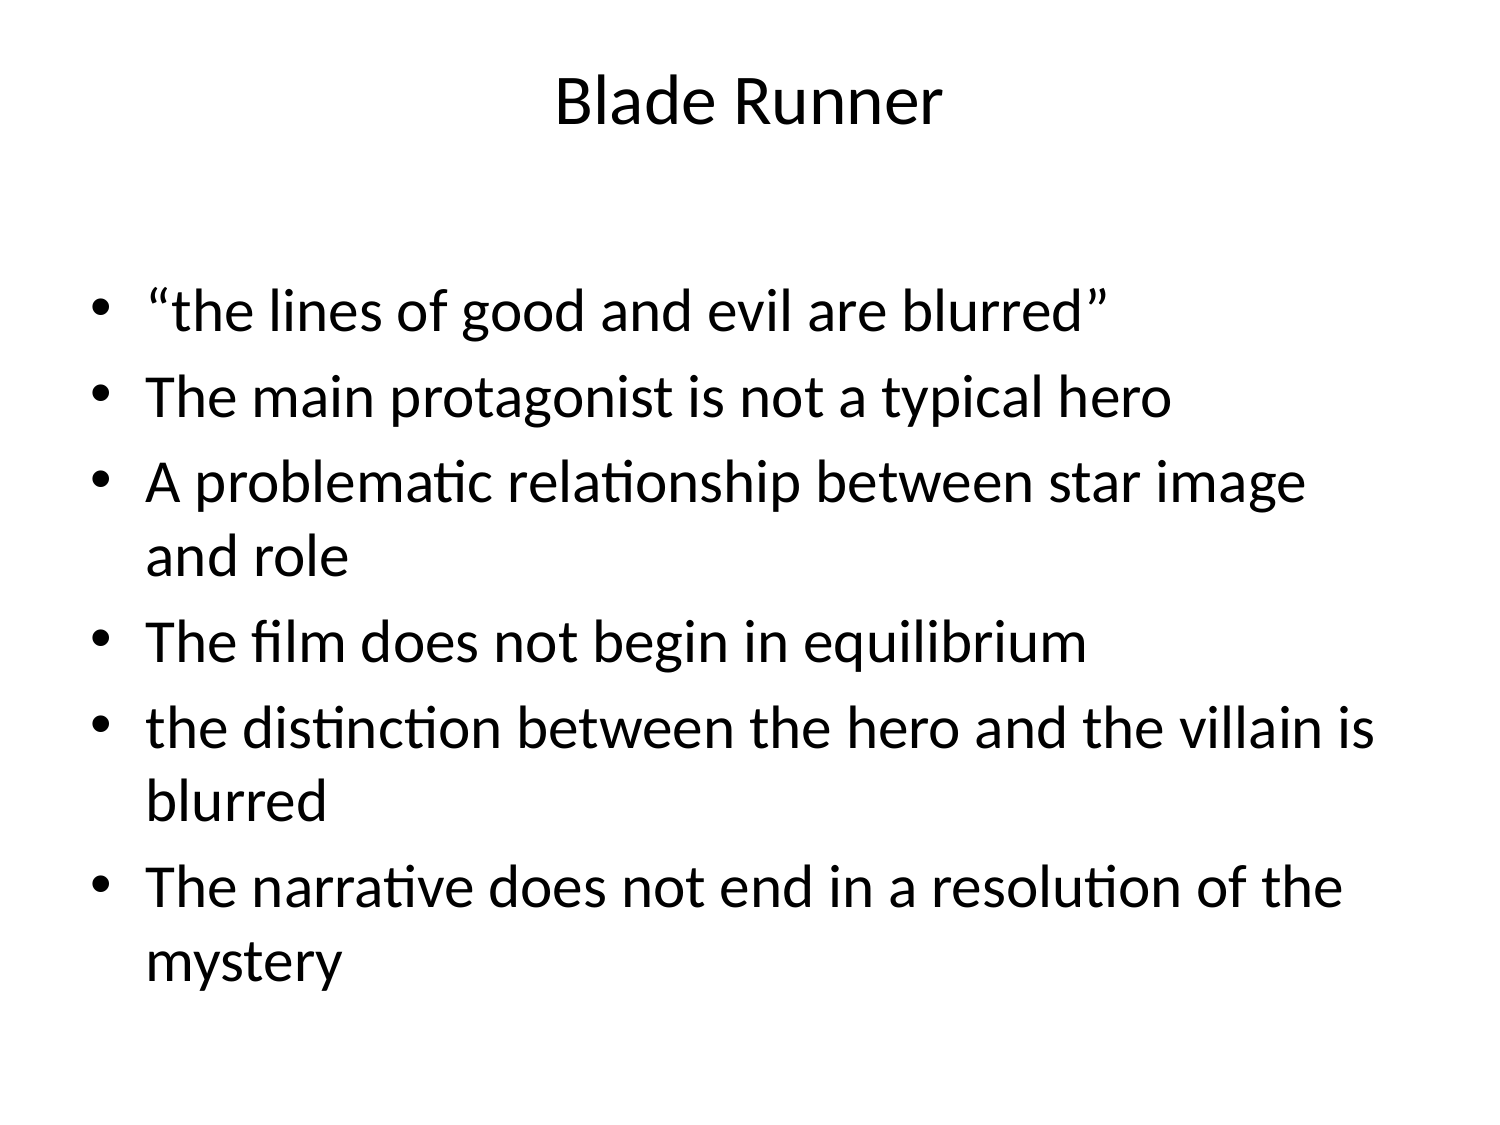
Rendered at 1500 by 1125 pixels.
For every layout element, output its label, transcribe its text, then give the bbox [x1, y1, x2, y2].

list “the lines of good and evil are blurred” The main protagonist is not a typical hero A problematic relationship between star image and role The film does not begin in equilibrium the distinction between the hero and the villain is blurred The narrative does not end in a resolution of the mystery [75, 262, 1425, 1005]
title Blade Runner [75, 45, 1425, 233]
